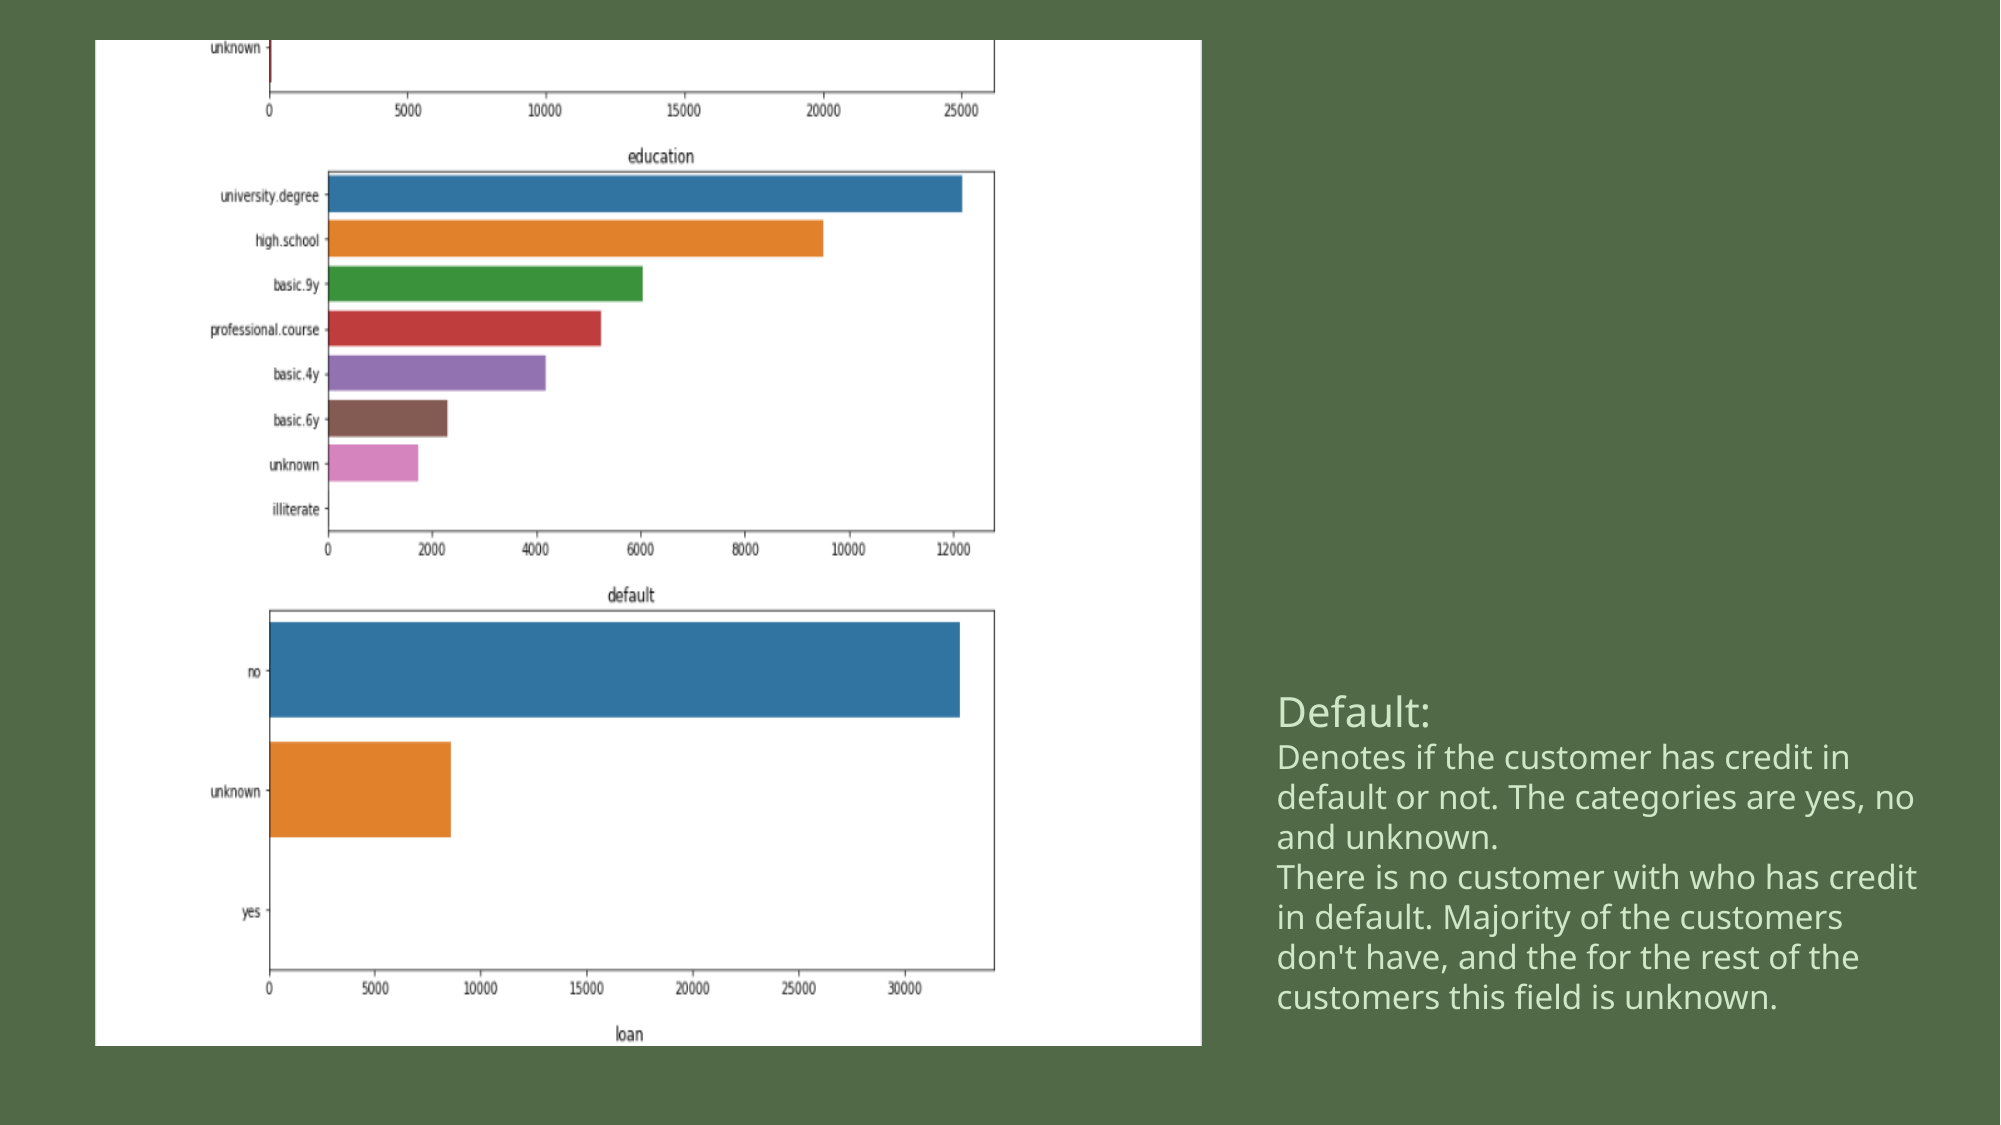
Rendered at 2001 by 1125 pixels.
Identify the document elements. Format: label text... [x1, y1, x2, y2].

picture [94, 39, 1202, 1046]
text_box Default: Denotes if the customer has credit in default or not. The categories are yes, no and unknown. There is no customer with who has credit in default. Majority of the customers don't have, and the for the rest of the customers this field is unknown. [1261, 678, 1941, 1024]
